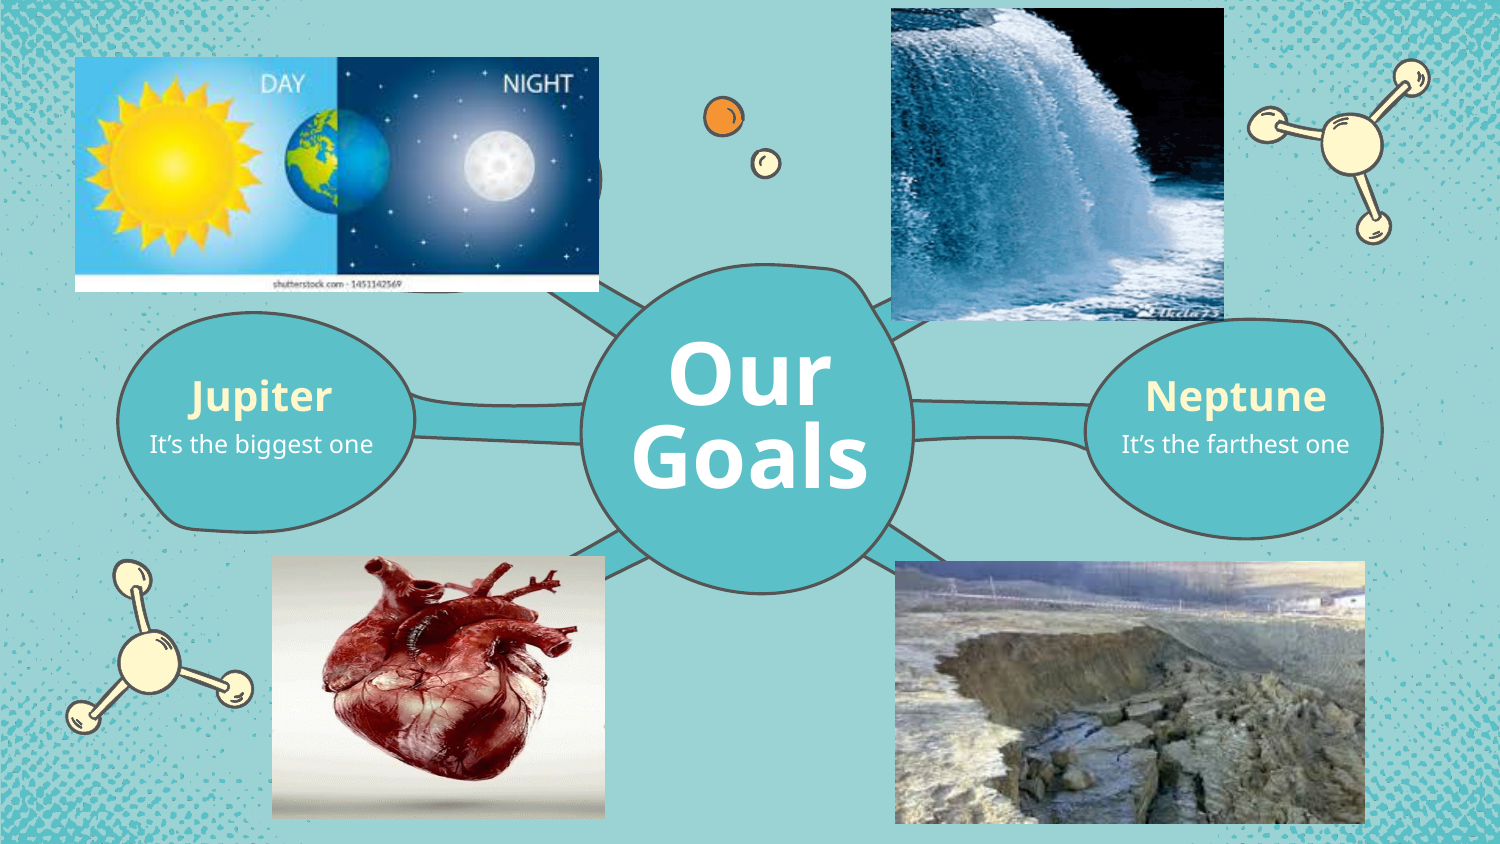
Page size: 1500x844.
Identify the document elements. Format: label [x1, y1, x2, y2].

text_box [111, 71, 1389, 797]
picture [1, 0, 1500, 844]
